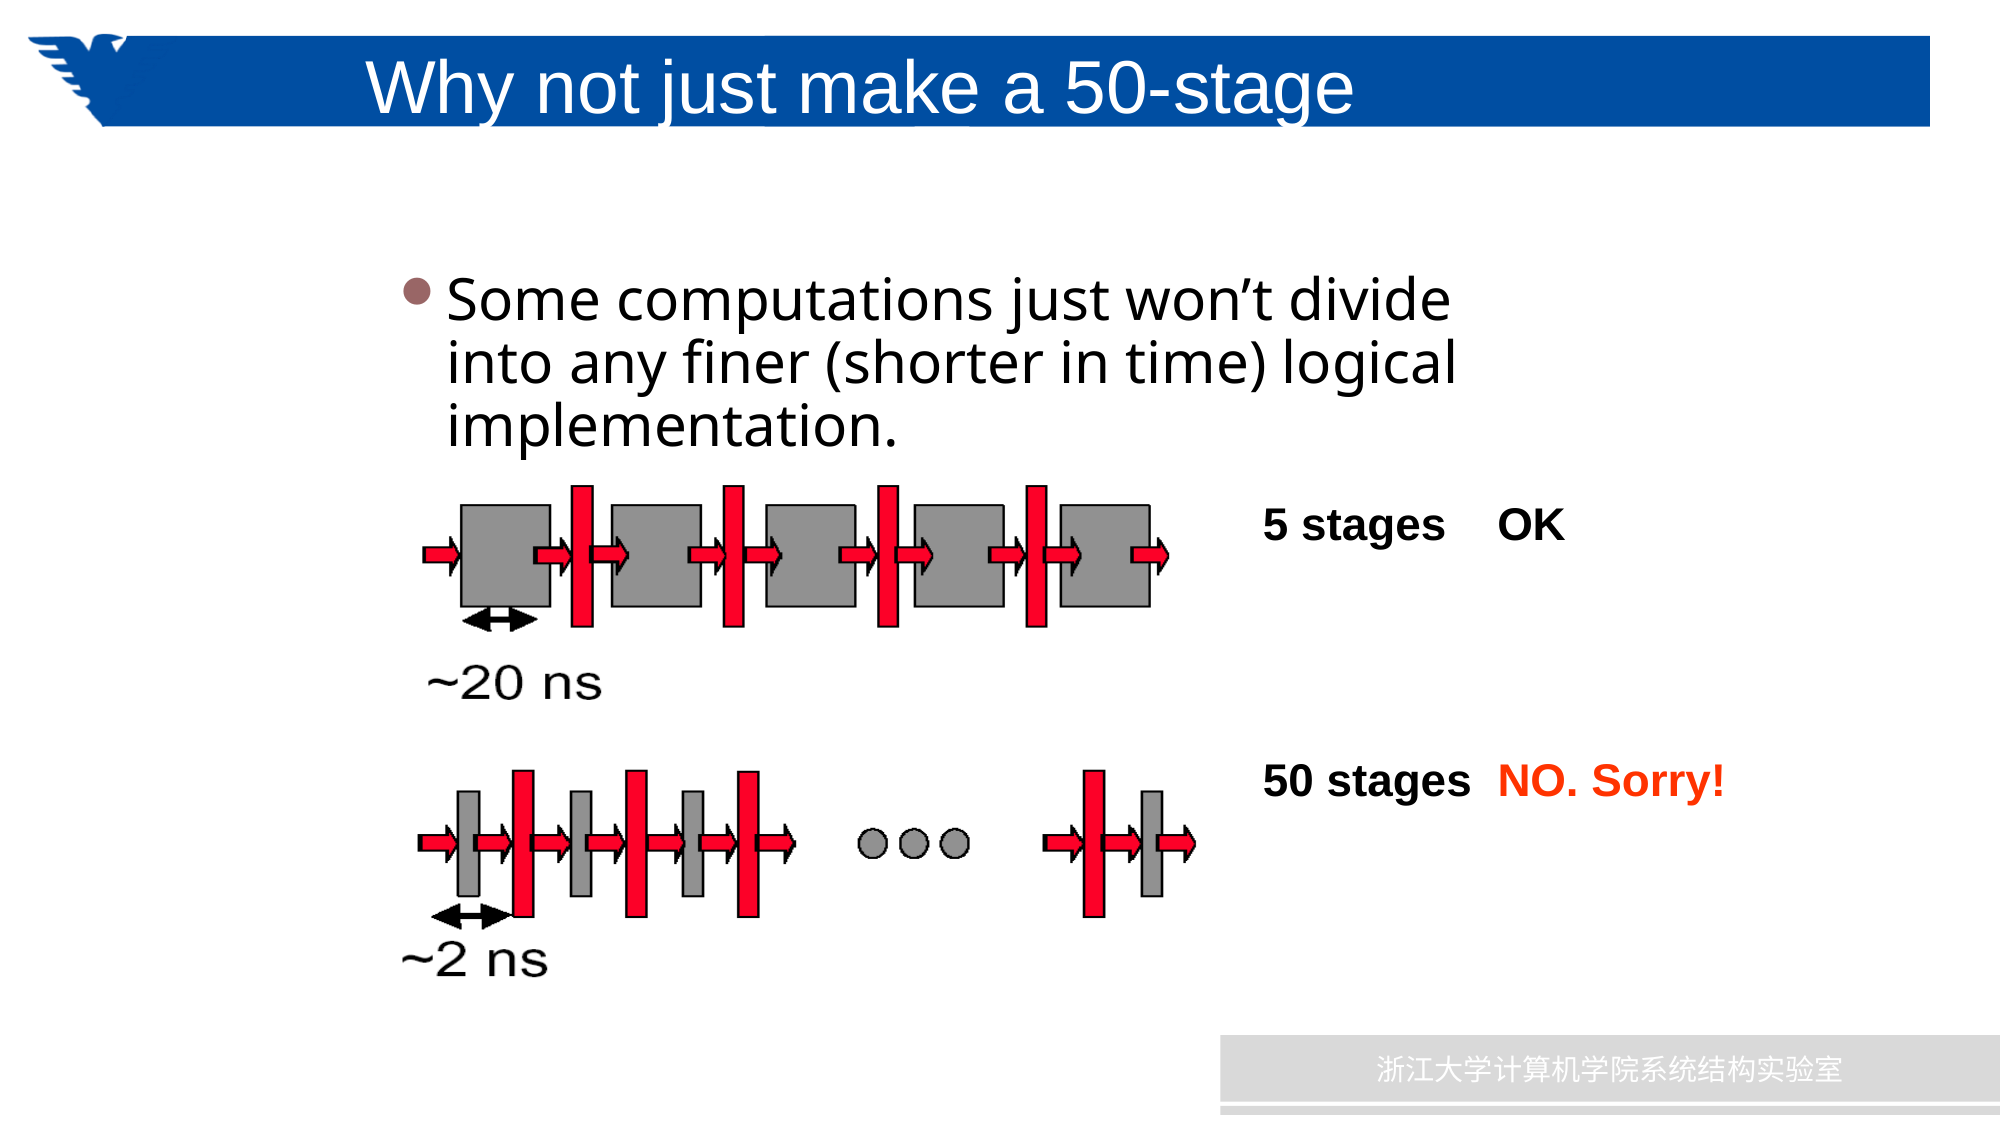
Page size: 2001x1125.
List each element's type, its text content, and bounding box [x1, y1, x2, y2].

picture [374, 749, 1226, 1001]
title Why not just make a 50-stage pipeline ? [350, 30, 1650, 181]
list 5 stages OK 50 stages NO. Sorry! [1248, 486, 1750, 929]
list Some computations just won’t divide into any finer (shorter in time) logical implementation. [384, 262, 1581, 459]
picture [7, 19, 197, 127]
picture [374, 462, 1213, 726]
